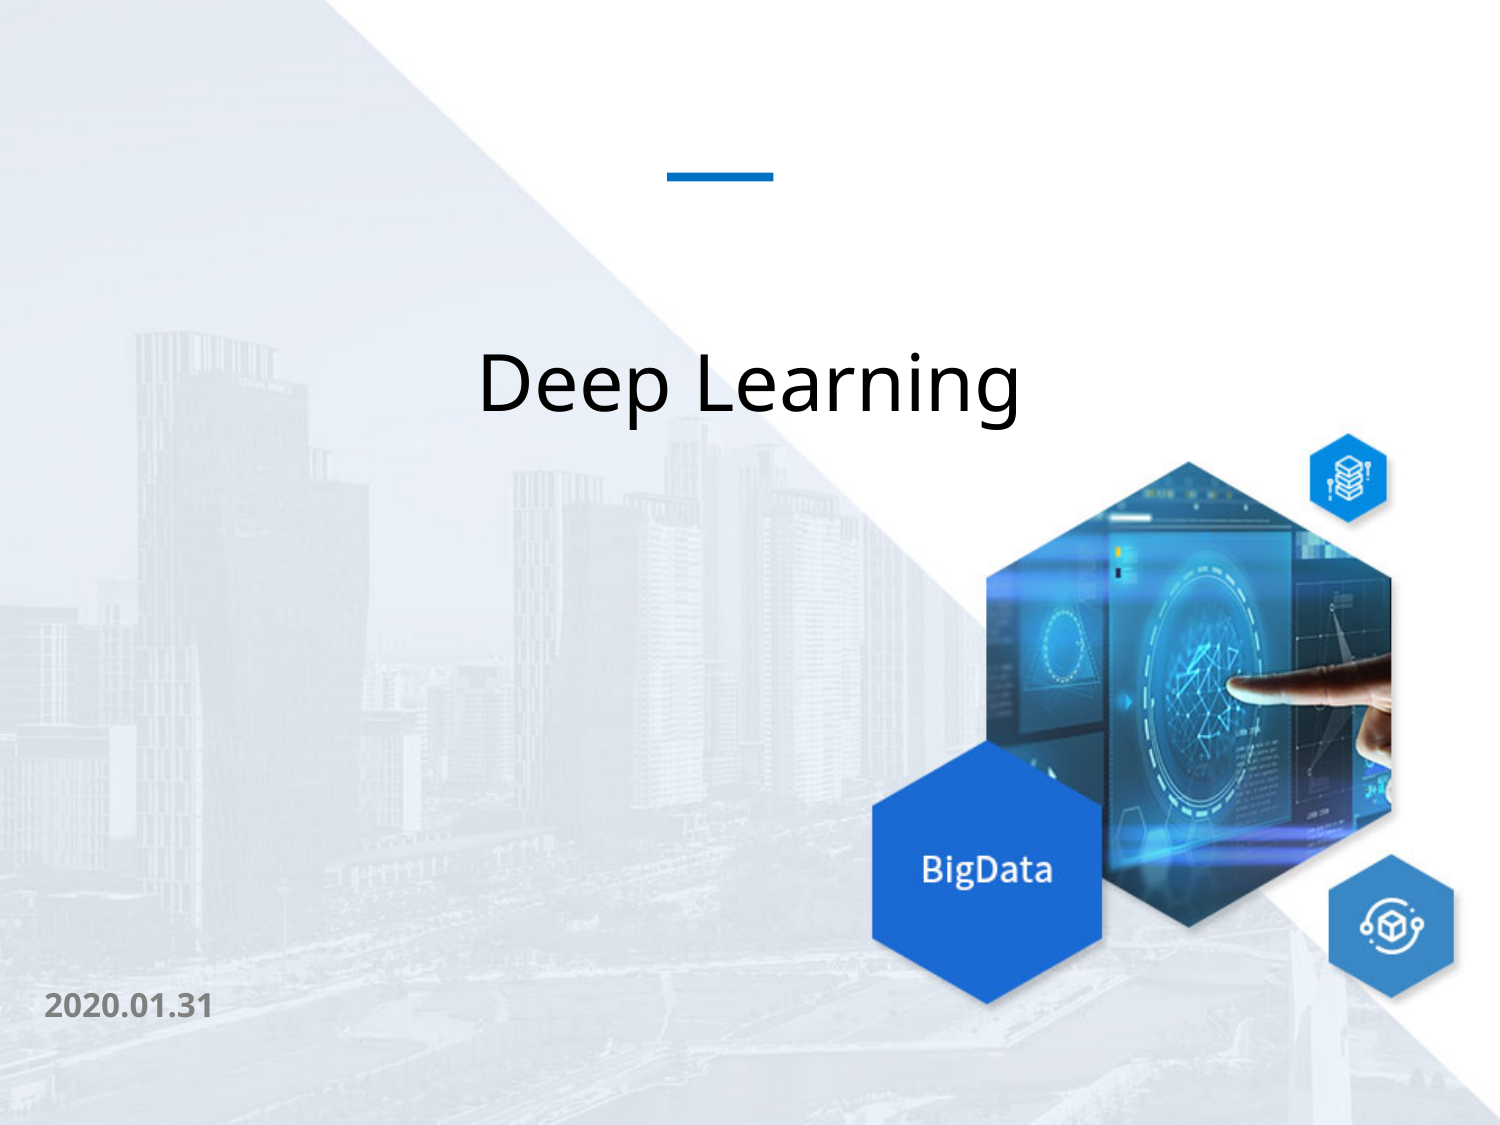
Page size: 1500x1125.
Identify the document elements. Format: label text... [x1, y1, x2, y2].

picture [0, 0, 1500, 1125]
text_box [665, 171, 775, 184]
text_box Deep Learning [41, 324, 1460, 435]
text_box 2020.01.31 [29, 976, 526, 1032]
